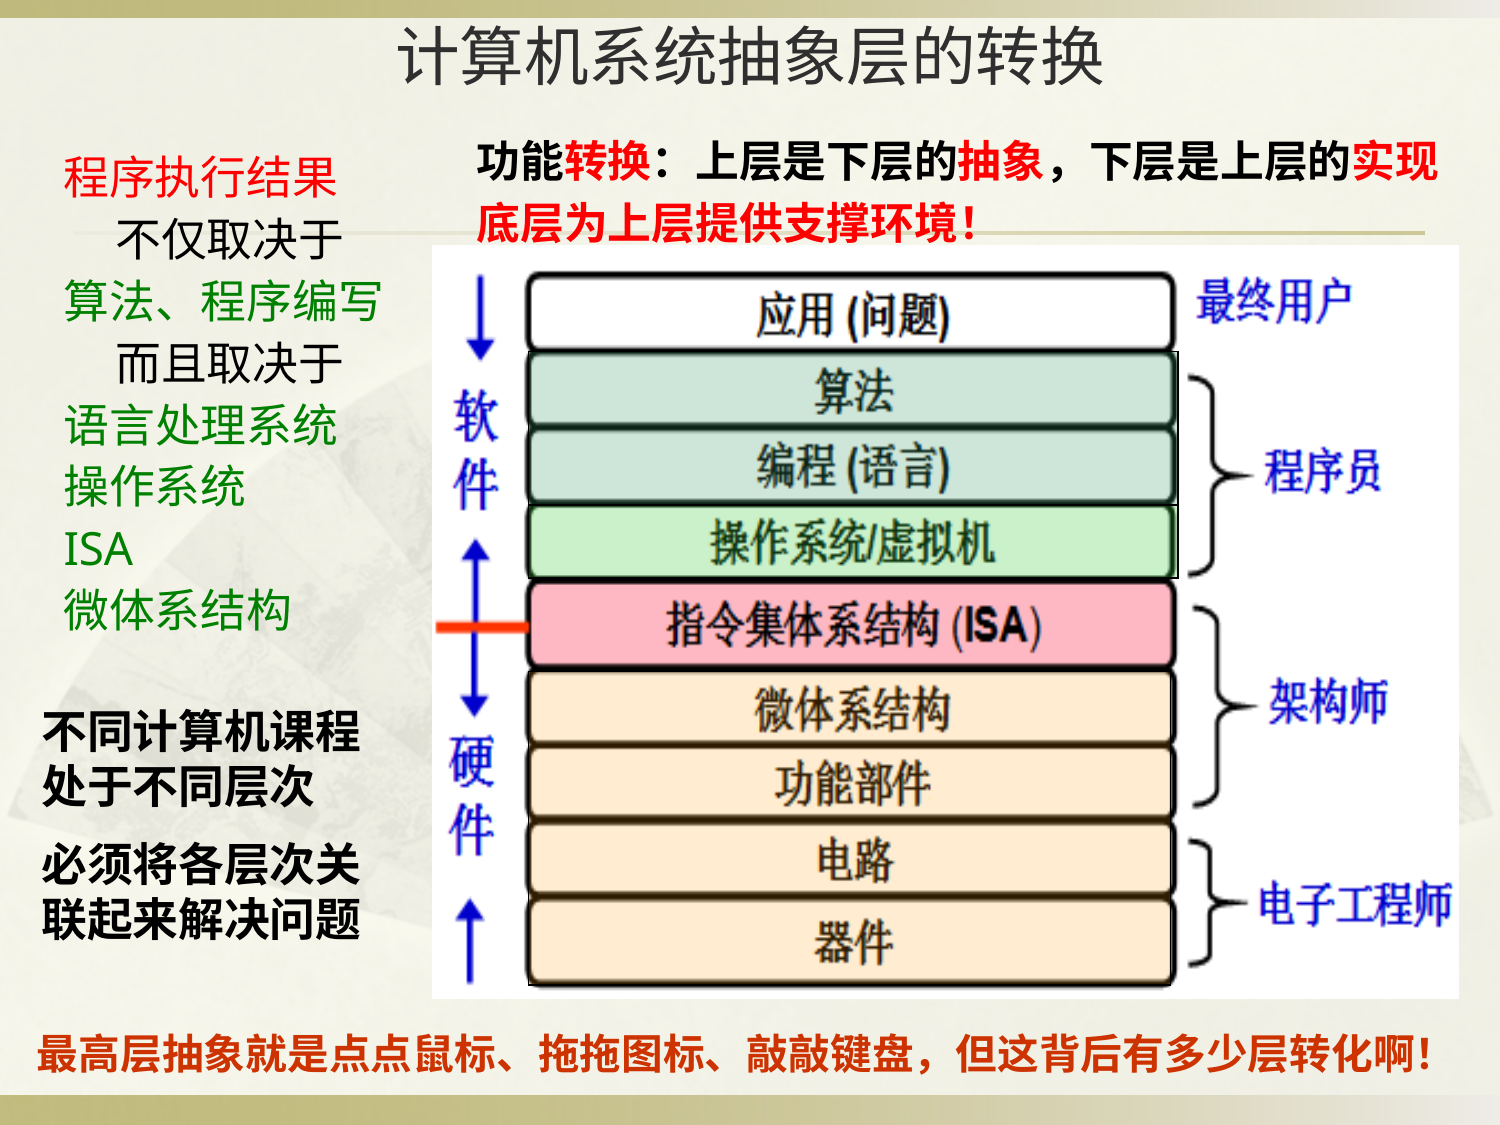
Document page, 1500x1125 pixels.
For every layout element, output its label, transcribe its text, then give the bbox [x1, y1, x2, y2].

list 程序执行结果 不仅取决于 算法、程序编写 而且取决于 语言处理系统 操作系统 ISA 微体系结构 [48, 141, 440, 666]
text_box 功能转换：上层是下层的抽象，下层是上层的实现 底层为上层提供支撑环境！ [461, 126, 1459, 244]
title 计算机系统抽象层的转换 [75, 8, 1425, 101]
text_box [432, 244, 1460, 999]
text_box 不同计算机课程处于不同层次 必须将各层次关联起来解决问题 [26, 695, 403, 953]
text_box 最高层抽象就是点点鼠标、拖拖图标、敲敲键盘，但这背后有多少层转化啊！ [22, 1020, 1489, 1086]
